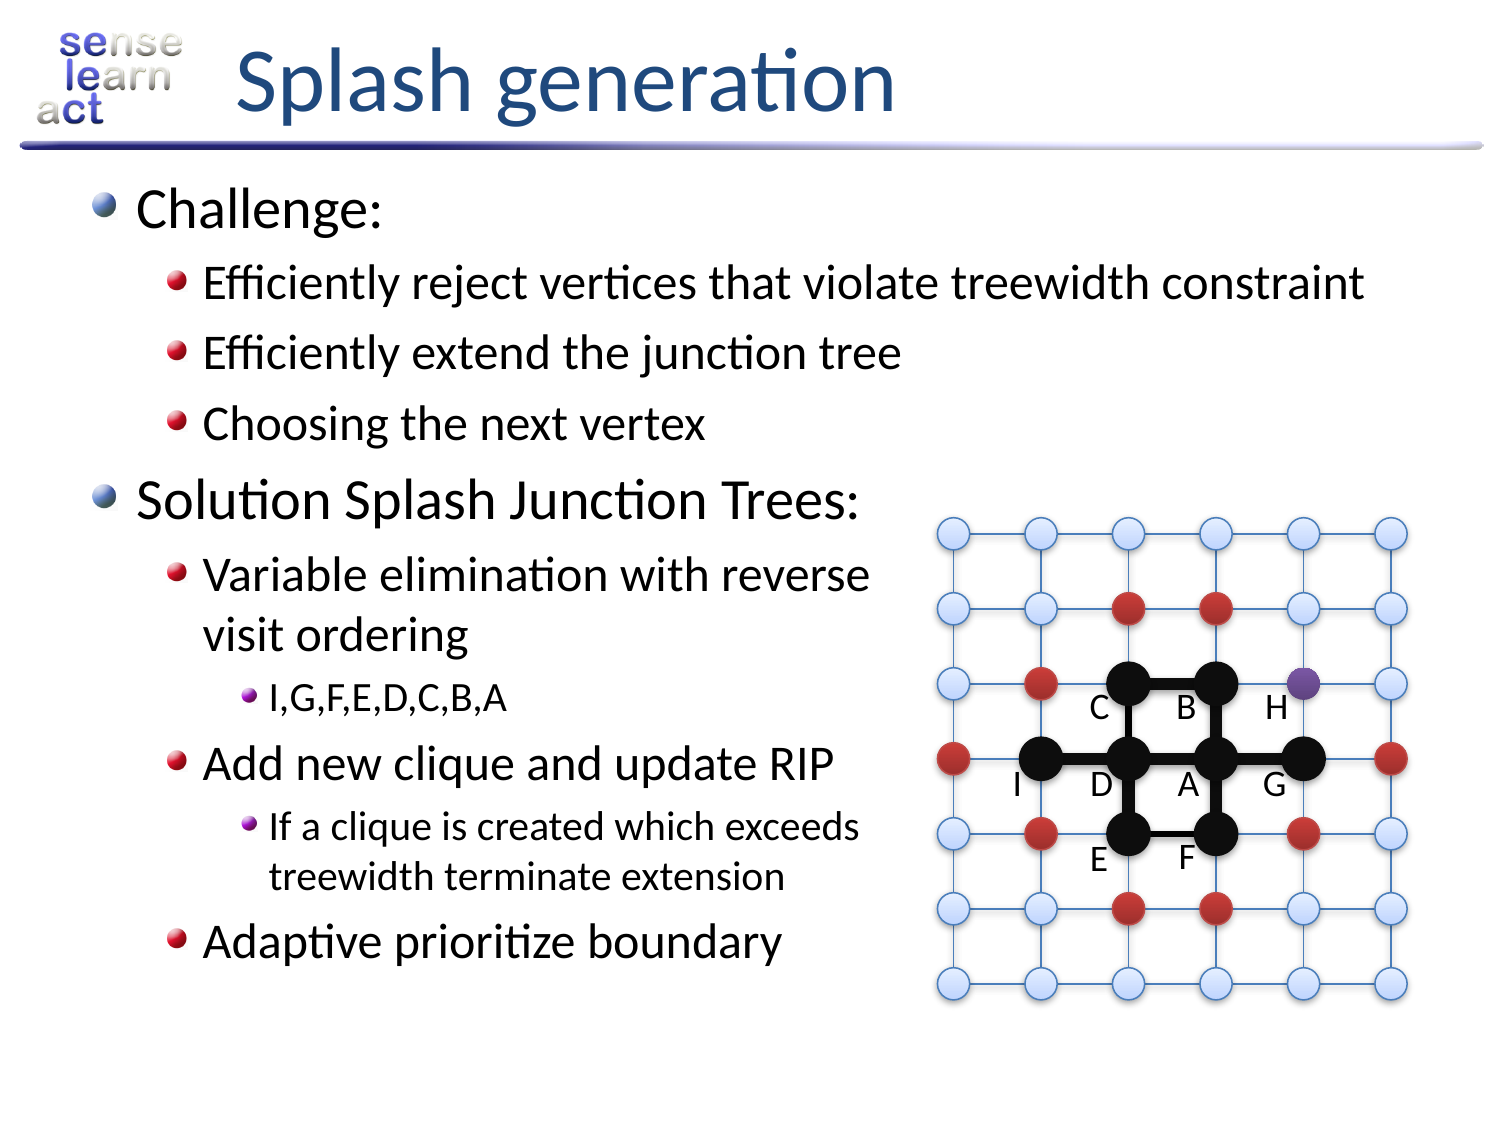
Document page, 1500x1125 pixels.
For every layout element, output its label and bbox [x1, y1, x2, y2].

picture [165, 926, 188, 950]
list [74, 162, 1438, 1007]
picture [165, 408, 188, 432]
picture [165, 748, 188, 772]
picture [90, 482, 118, 511]
picture [240, 686, 258, 704]
text_box [937, 517, 1408, 1001]
picture [165, 338, 188, 362]
picture [165, 560, 188, 583]
picture [12, 30, 188, 128]
picture [165, 268, 188, 292]
title [220, 12, 1451, 138]
picture [240, 814, 258, 832]
picture [90, 190, 118, 220]
